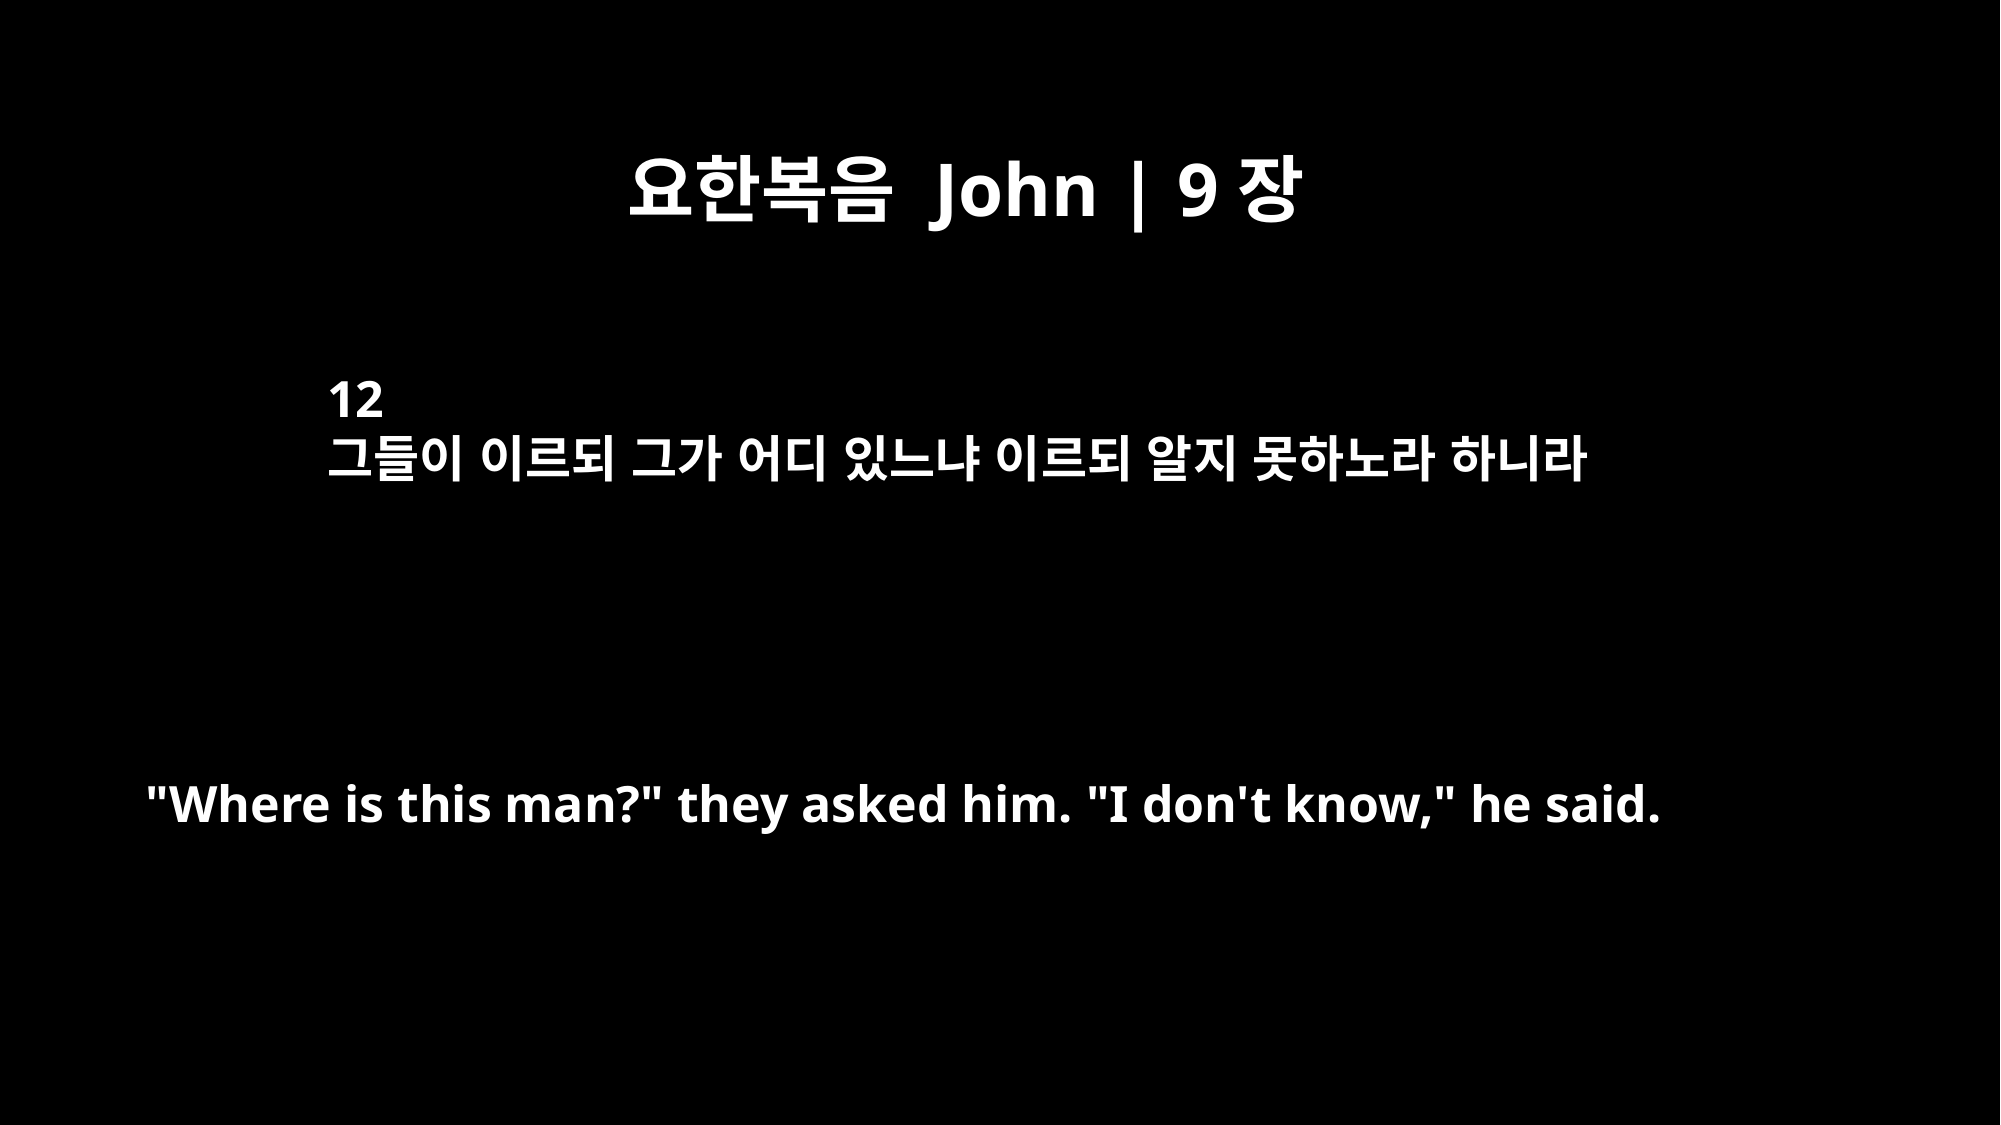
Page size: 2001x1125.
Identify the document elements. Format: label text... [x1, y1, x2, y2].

text_box "Where is this man?" they asked him. "I don't know," he said. [130, 764, 1677, 840]
text_box 12 그들이 이르되 그가 어디 있느냐 이르되 알지 못하노라 하니라 [312, 359, 1605, 495]
text_box 요한복음 John | 9장 [612, 136, 1320, 239]
